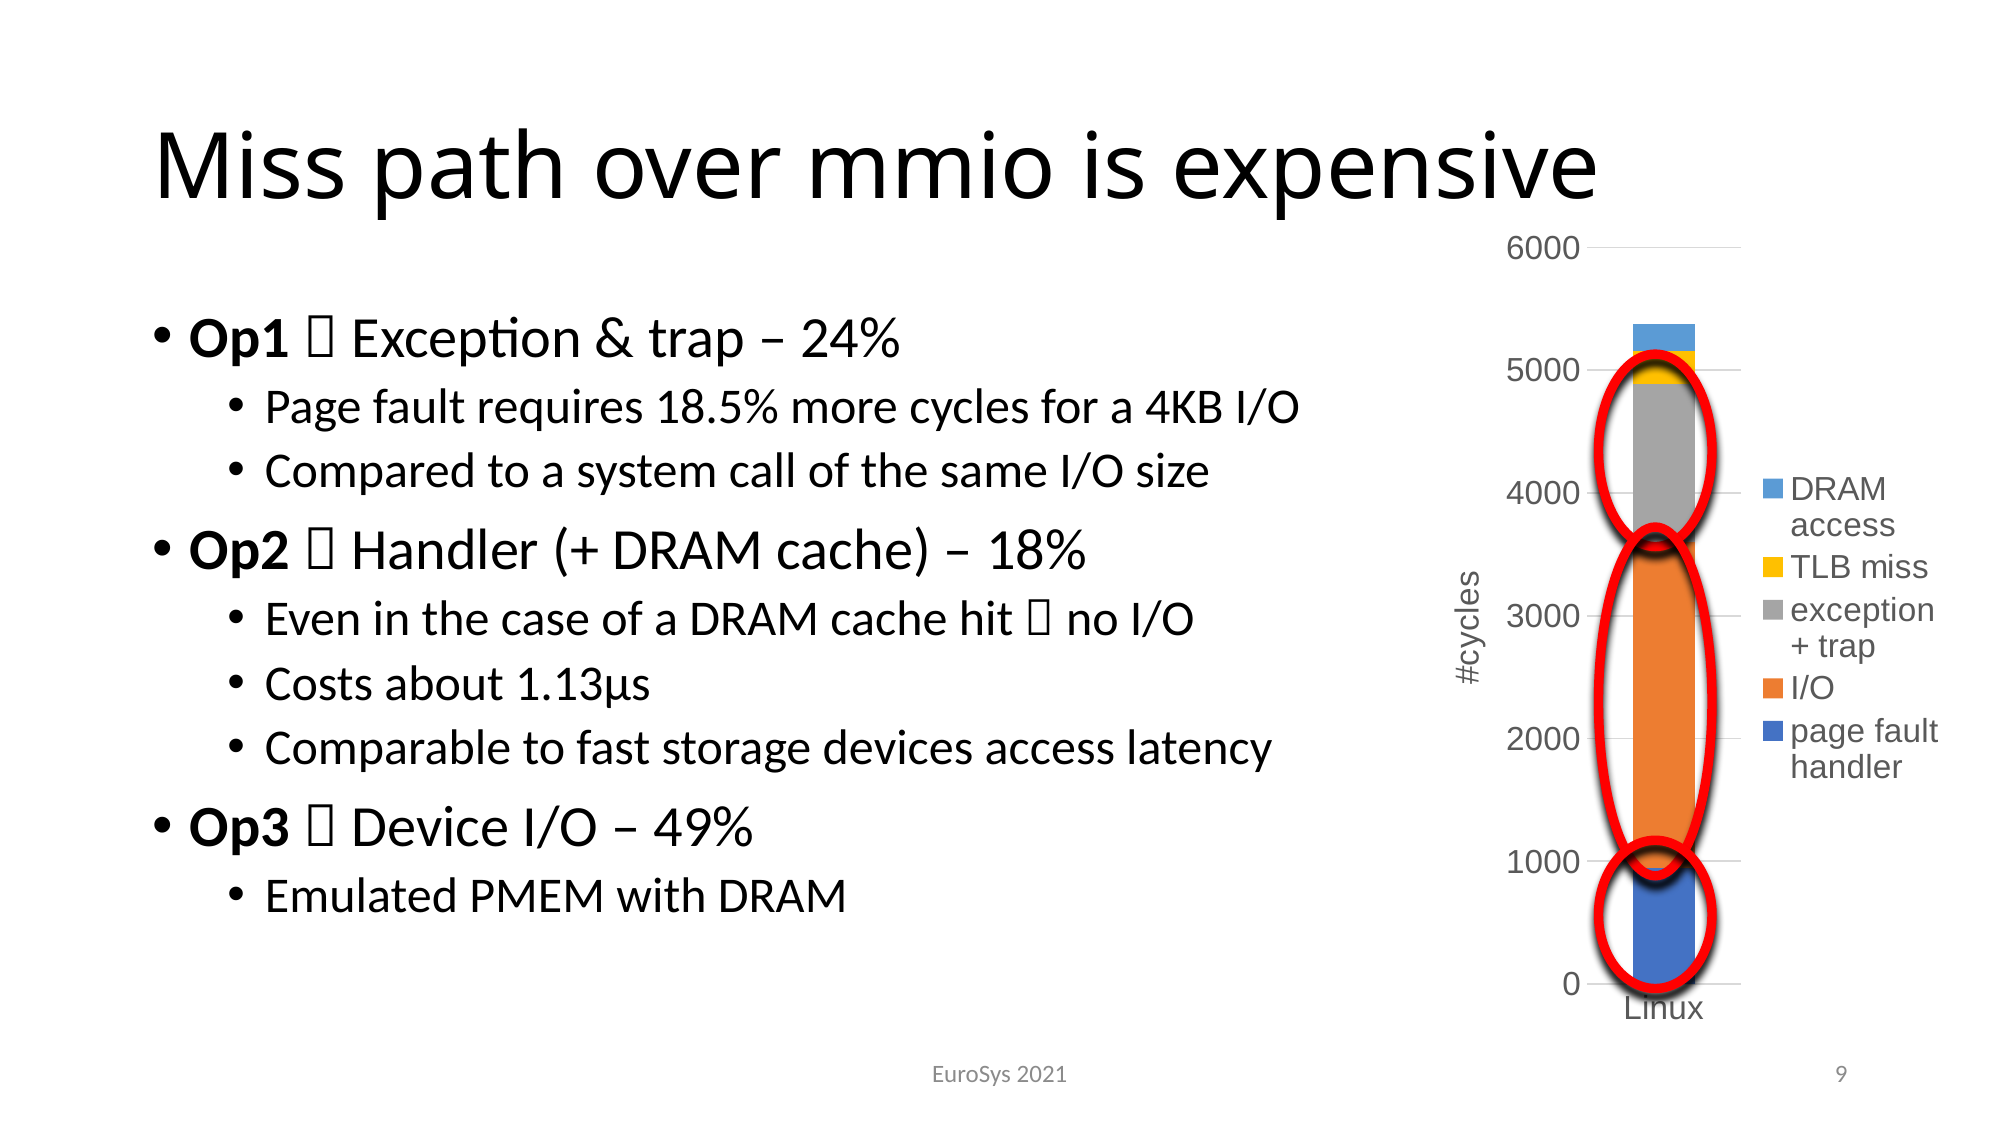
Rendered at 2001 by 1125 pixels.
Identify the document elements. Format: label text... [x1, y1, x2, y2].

list Op1  Exception & trap – 24% Page fault requires 18.5% more cycles for a 4KB I/O Compared to a system call of the same I/O size Op2  Handler (+ DRAM cache) – 18% Even in the case of a DRAM cache hit  no I/O Costs about 1.13μs Comparable to fast storage devices access latency Op3  Device I/O – 49% Emulated PMEM with DRAM [137, 299, 1412, 1014]
title Miss path over mmio is expensive [137, 59, 1863, 278]
slide_number 9 [1412, 1043, 1863, 1103]
chart [1412, 212, 1963, 1043]
footer EuroSys 2021 [662, 1042, 1338, 1103]
